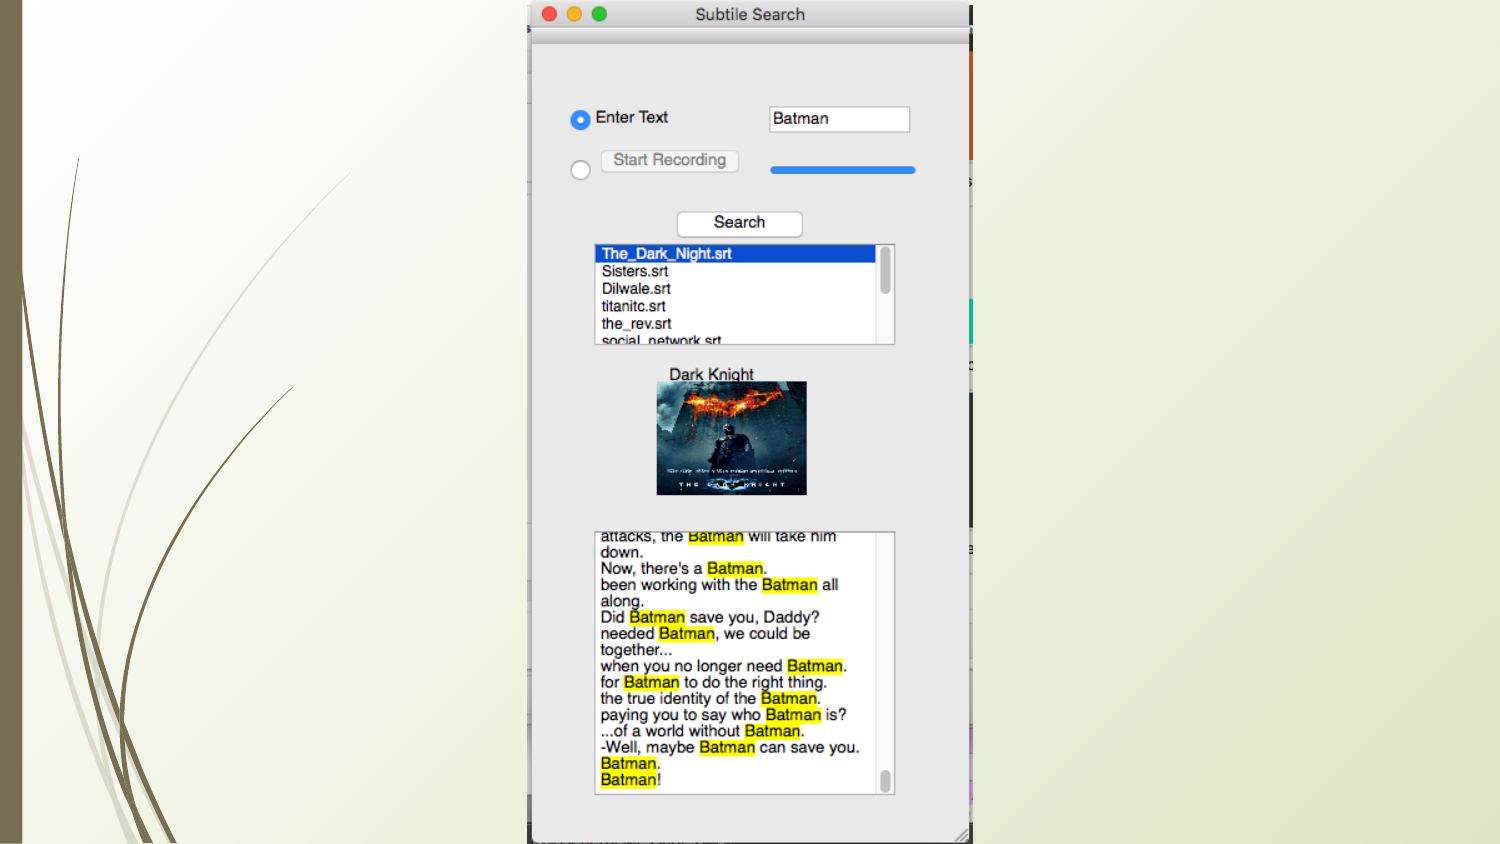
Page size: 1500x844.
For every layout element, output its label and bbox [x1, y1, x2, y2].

picture [526, 0, 973, 844]
